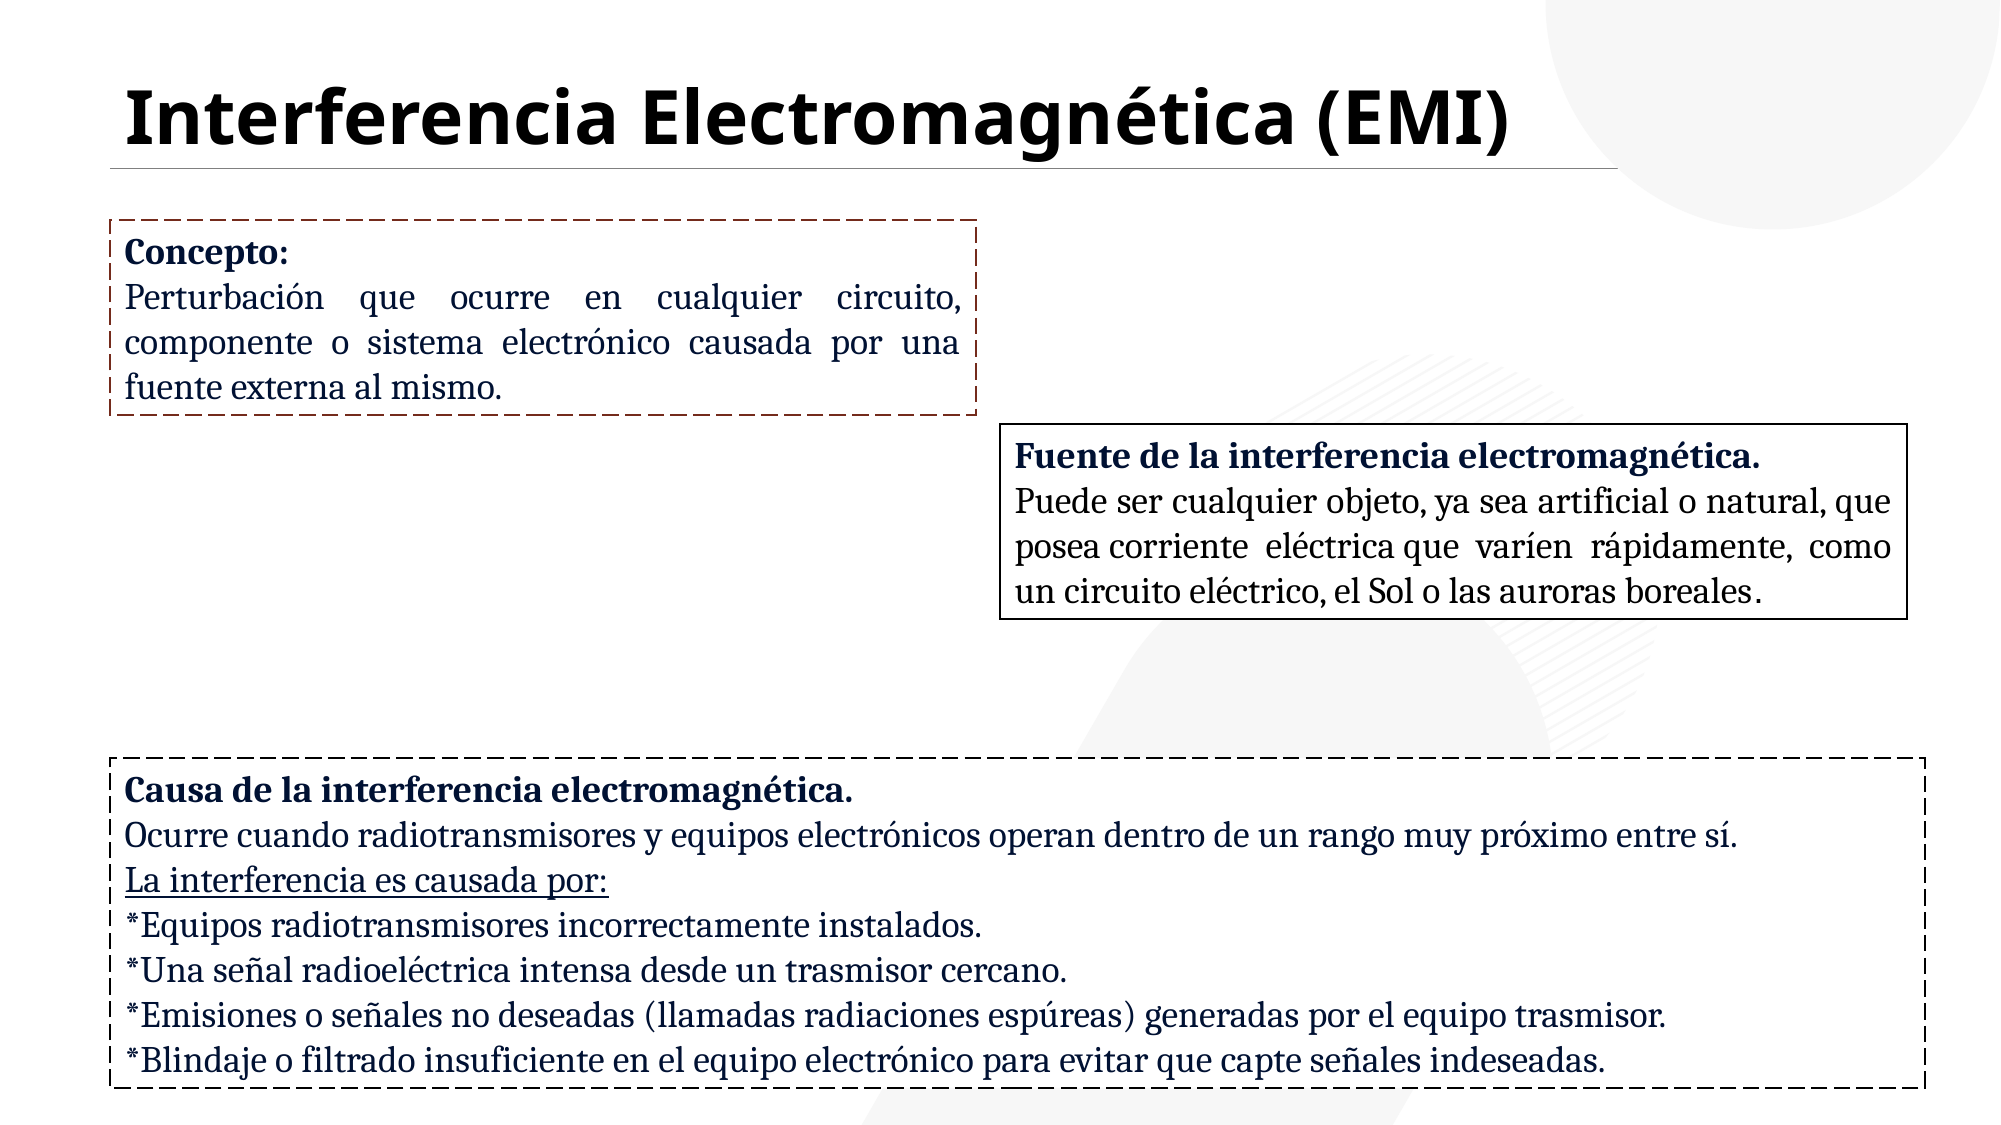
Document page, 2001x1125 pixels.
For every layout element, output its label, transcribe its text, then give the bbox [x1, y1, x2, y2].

text_box Concepto: Perturbación que ocurre en cualquier circuito, componente o sistema electrónico causada por una fuente externa al mismo. [109, 219, 861, 416]
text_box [861, 0, 2000, 1125]
title Interferencia Electromagnética (EMI) [109, 0, 861, 169]
text_box Causa de la interferencia electromagnética. Ocurre cuando radiotransmisores y equipos electrónicos operan dentro de un rango muy próximo entre sí. La interferencia es causada por: *Equipos radiotransmisores incorrectamente instalados. *Una señal radioeléctrica intensa desde un trasmisor cercano. *Emisiones o señales no deseadas (llamadas radiaciones espúreas) generadas por el equipo trasmisor. *Blindaje o filtrado insuficiente en el equipo electrónico para evitar que capte señales indeseadas. [109, 757, 861, 1089]
